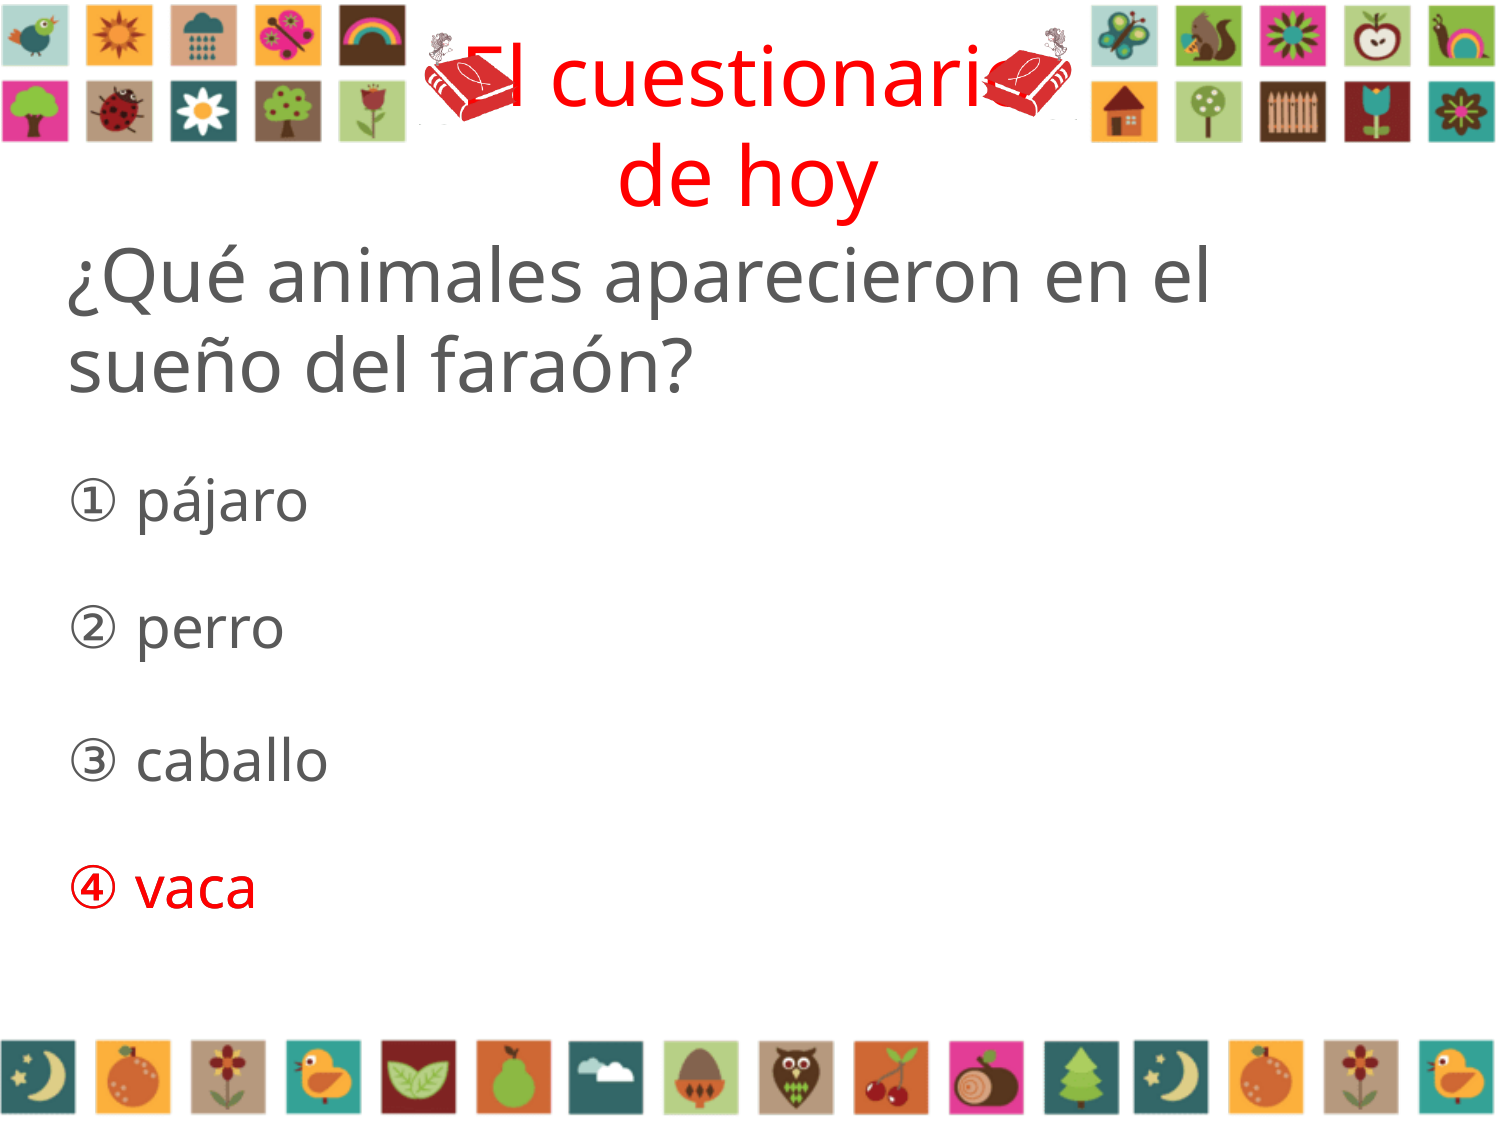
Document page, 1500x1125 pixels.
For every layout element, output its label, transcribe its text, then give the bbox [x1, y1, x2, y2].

text_box ④ vaca [53, 842, 1483, 928]
picture [0, 3, 550, 150]
text_box ① pájaro [53, 456, 1436, 541]
text_box El cuestionario de hoy [414, 16, 1080, 219]
text_box ¿Qué animales aparecieron en el sueño del faraón? [53, 219, 1436, 415]
picture [950, 3, 1500, 150]
text_box ③ caballo [53, 716, 1483, 801]
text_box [0, 1028, 1500, 1118]
text_box ② perro [53, 582, 1436, 668]
